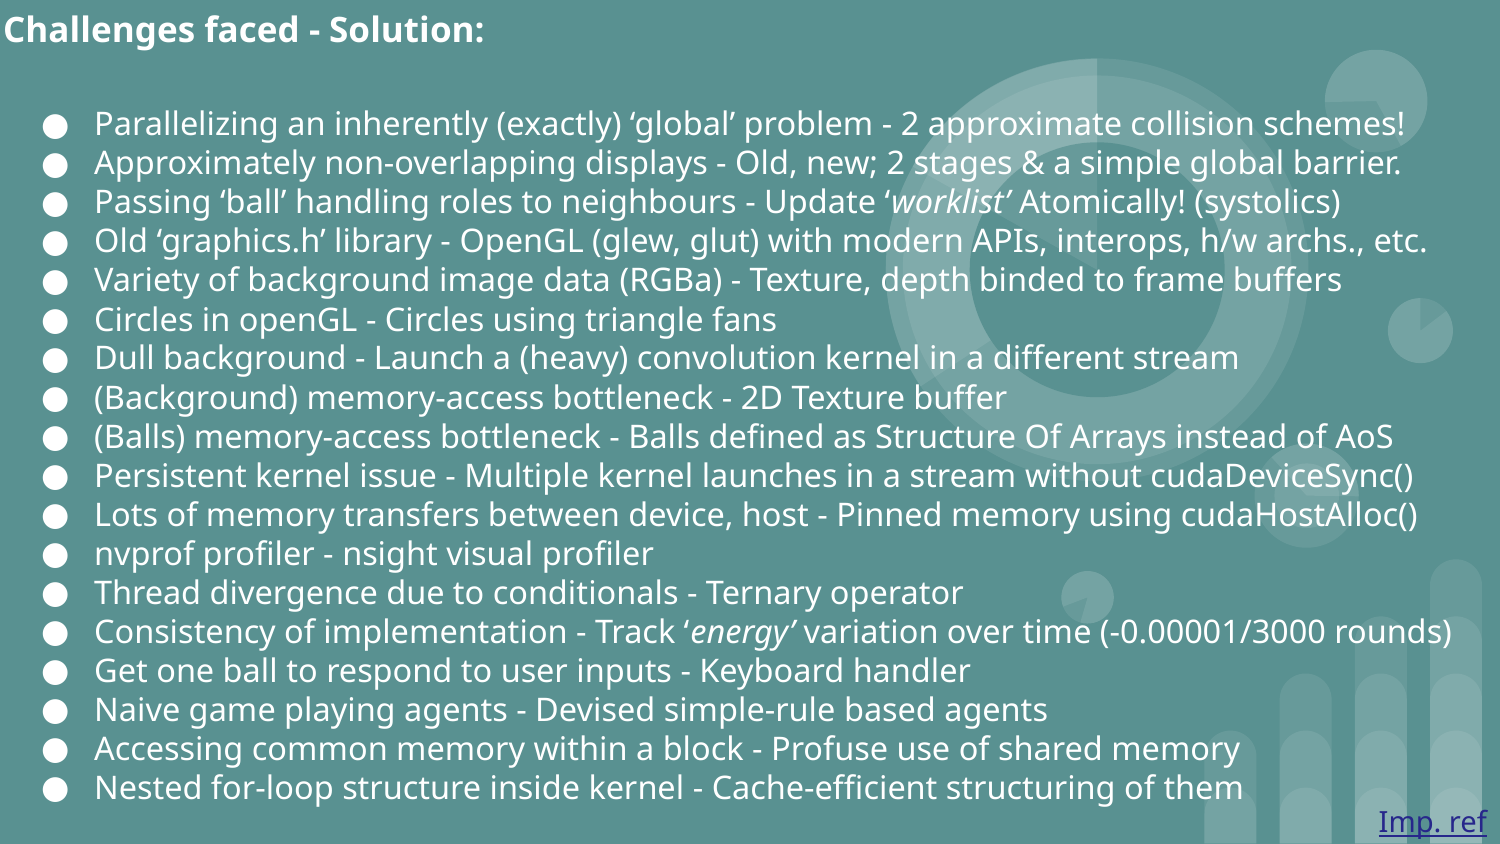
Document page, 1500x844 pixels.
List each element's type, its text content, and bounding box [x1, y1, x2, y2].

title Challenges faced - Solution: [0, 0, 1442, 66]
text_box Imp. ref. [1363, 788, 1500, 844]
subtitle Parallelizing an inherently (exactly) ‘global’ problem - 2 approximate collision schemes! Approximately non-overlapping displays - Old, new; 2 stages & a simple global barrier. Passing ‘ball’ handling roles to neighbours - Update ‘worklist’ Atomically! (systolics) Old ‘graphics.h’ library - OpenGL (glew, glut) with modern APIs, interops, h/w archs., etc. Variety of background image data (RGBa) - Texture, depth binded to frame buffers Circles in openGL - Circles using triangle fans Dull background - Launch a (heavy) convolution kernel in a different stream (Background) memory-access bottleneck - 2D Texture buffer (Balls) memory-access bottleneck - Balls defined as Structure Of Arrays instead of AoS Persistent kernel issue - Multiple kernel launches in a stream without cudaDeviceSync() Lots of memory transfers between device, host - Pinned memory using cudaHostAlloc() nvprof profiler - nsight visual profiler Thread divergence due to conditionals - Ternary operator Consistency of implementation - Track ‘energy’ variation over time (-0.00001/3000 rounds) Get one ball to respond to user inputs - Keyboard handler Naive game playing agents - Devised simple-rule based agents Accessing common memory within a block - Profuse use of shared memory Nested for-loop structure inside kernel - Cache-efficient structuring of them [5, 88, 1473, 838]
